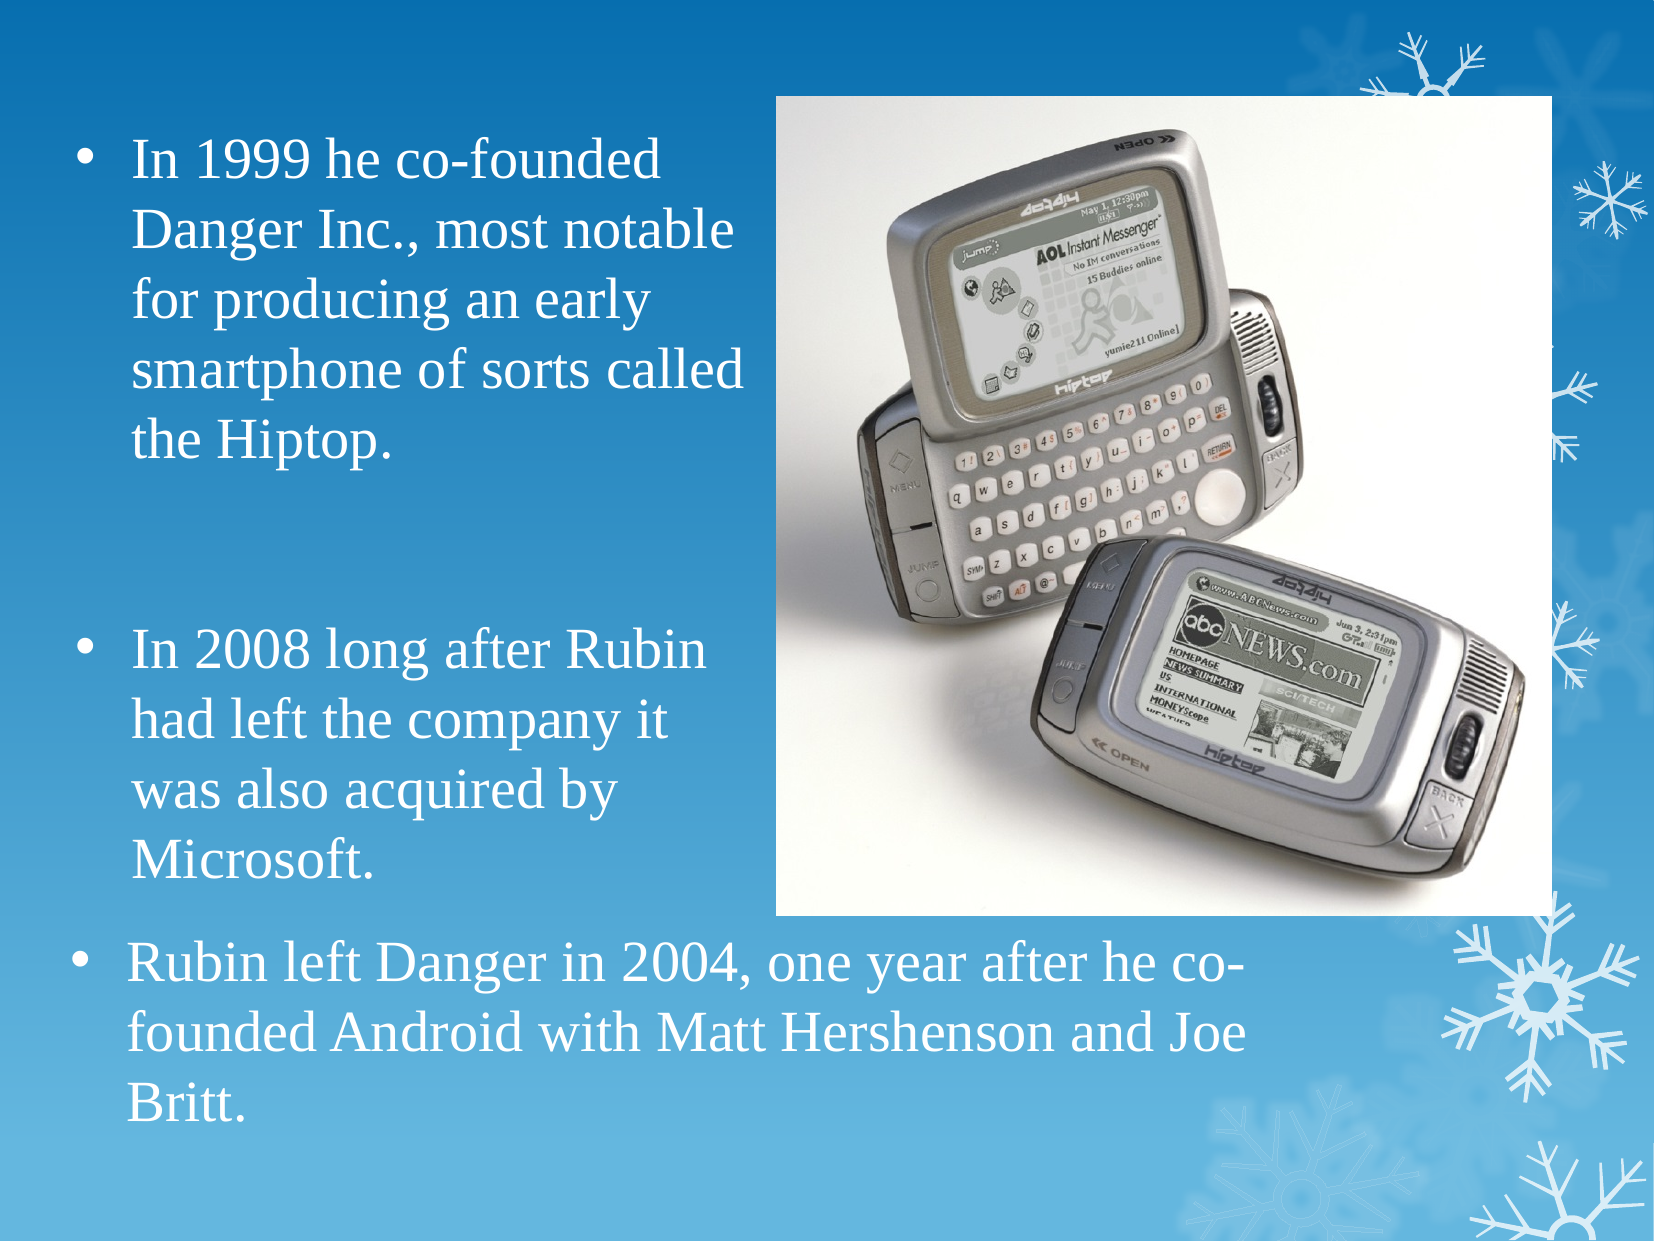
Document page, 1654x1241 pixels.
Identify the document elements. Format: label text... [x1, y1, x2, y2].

text_box Rubin left Danger in 2004, one year after he co-founded Android with Matt Hershenson and Joe Britt. [55, 915, 1388, 1141]
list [776, 96, 1553, 917]
text_box In 1999 he co-founded Danger Inc., most notable for producing an early smartphone of sorts called the Hiptop. In 2008 long after Rubin had left the company it was also acquired by Microsoft. [58, 112, 770, 915]
